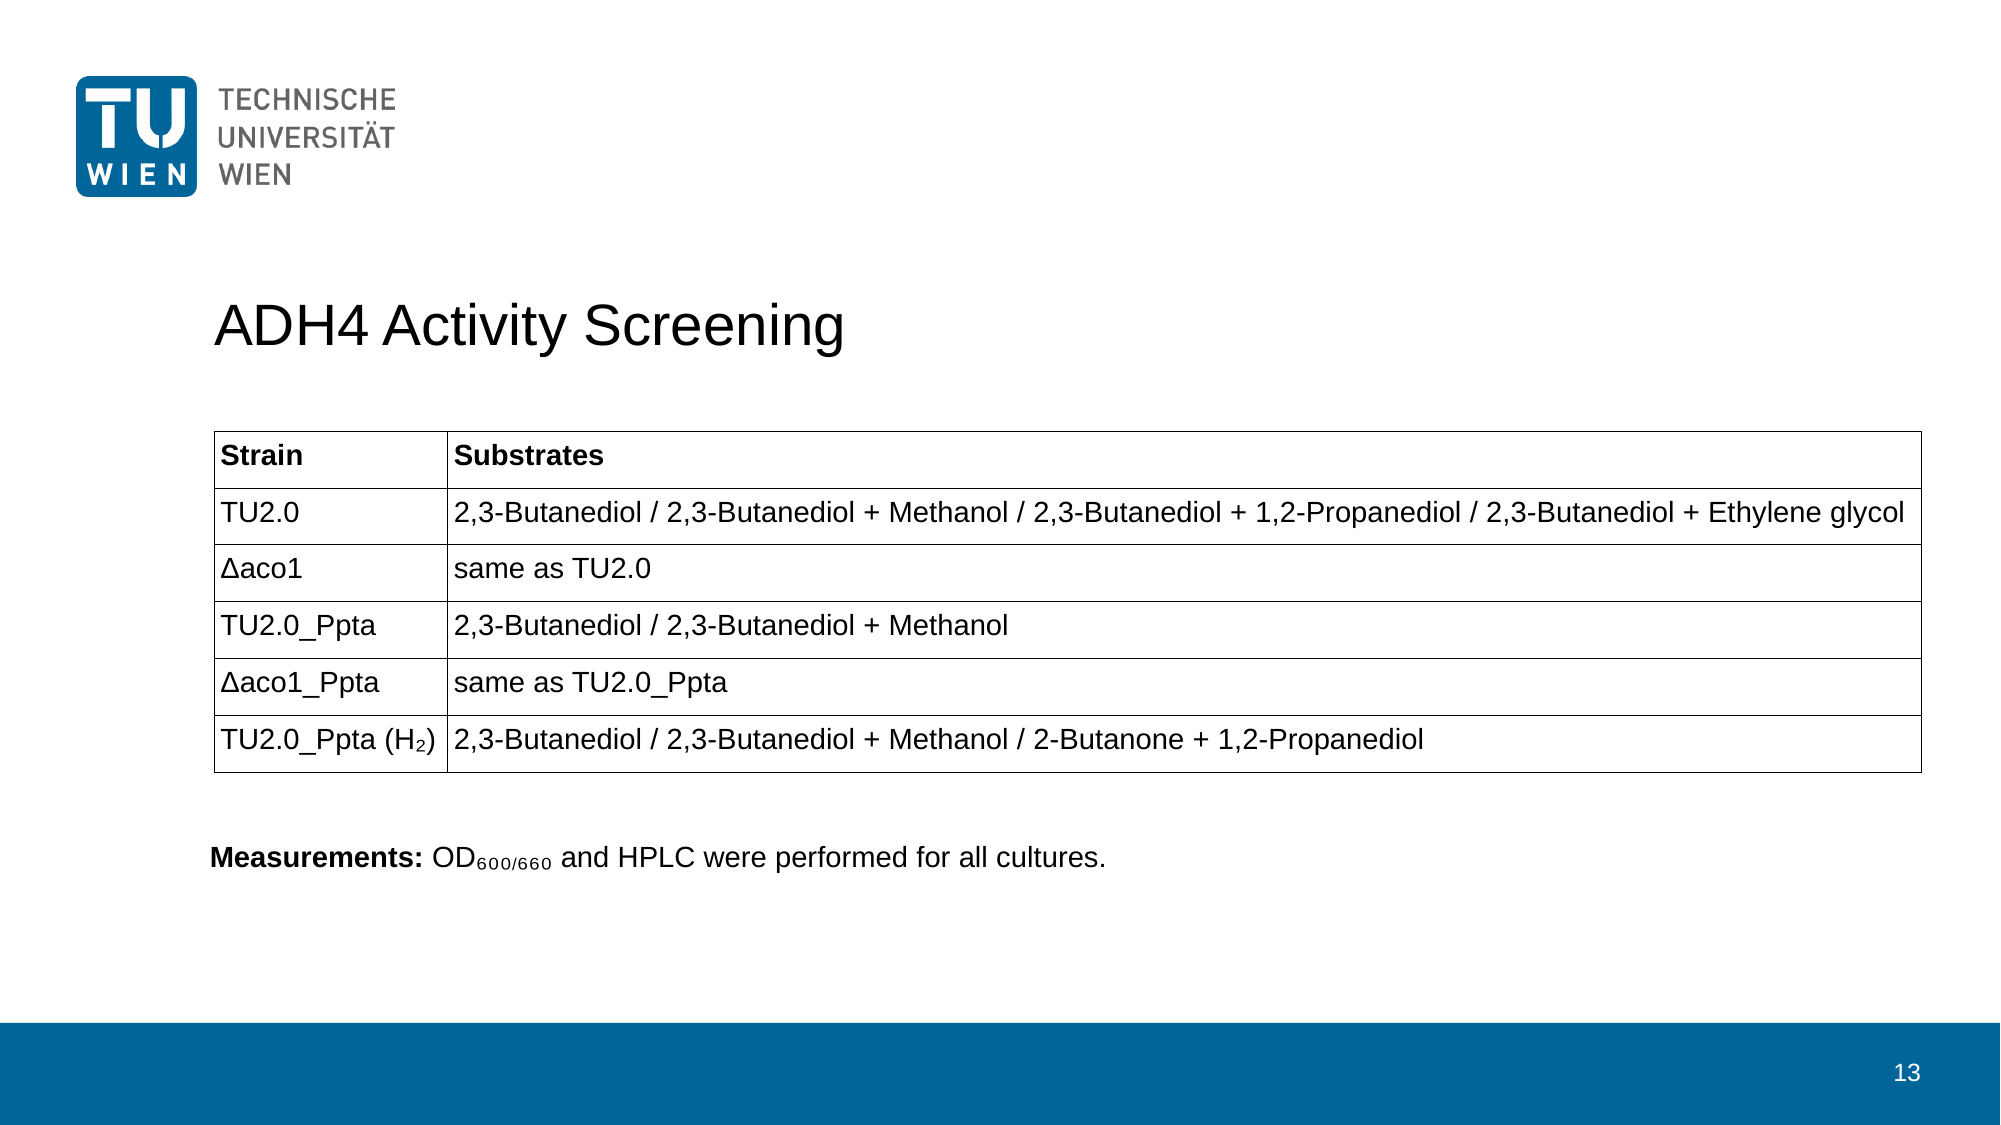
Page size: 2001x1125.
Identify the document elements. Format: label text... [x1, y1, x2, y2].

table_cell same as TU2.0_Ppta [448, 659, 1921, 715]
picture [76, 76, 84, 84]
table_cell 2,3-Butanediol / 2,3-Butanediol + Methanol / 2-Butanone + 1,2-Propanediol [448, 716, 1921, 772]
slide_number 13 [1785, 1047, 1922, 1095]
table_cell Δaco1_Ppta [215, 659, 447, 715]
picture [163, 89, 184, 147]
table_header Strain [215, 432, 447, 488]
table_cell TU2.0_Ppta [215, 602, 447, 658]
picture [103, 106, 114, 147]
table_cell 2,3-Butanediol / 2,3-Butanediol + Methanol [448, 602, 1921, 658]
table_cell TU2.0_Ppta (H₂) [215, 716, 447, 772]
table_header Substrates [448, 432, 1921, 488]
picture [86, 89, 130, 101]
picture [76, 190, 82, 197]
table_cell same as TU2.0 [448, 545, 1921, 601]
table_cell Δaco1 [215, 545, 447, 601]
table_cell 2,3-Butanediol / 2,3-Butanediol + Methanol / 2,3-Butanediol + 1,2-Propanediol / 2,3-Butanediol + Ethylene glycol [448, 489, 1921, 544]
picture [137, 89, 158, 147]
picture [169, 164, 184, 184]
picture [88, 164, 112, 184]
table_cell TU2.0 [215, 489, 447, 544]
picture [189, 76, 395, 197]
picture [141, 164, 154, 184]
text_box Measurements: OD₆₀₀/₆₆₀ and HPLC were performed for all cultures. [194, 831, 1929, 881]
title ADH4 Activity Screening [214, 228, 1922, 417]
